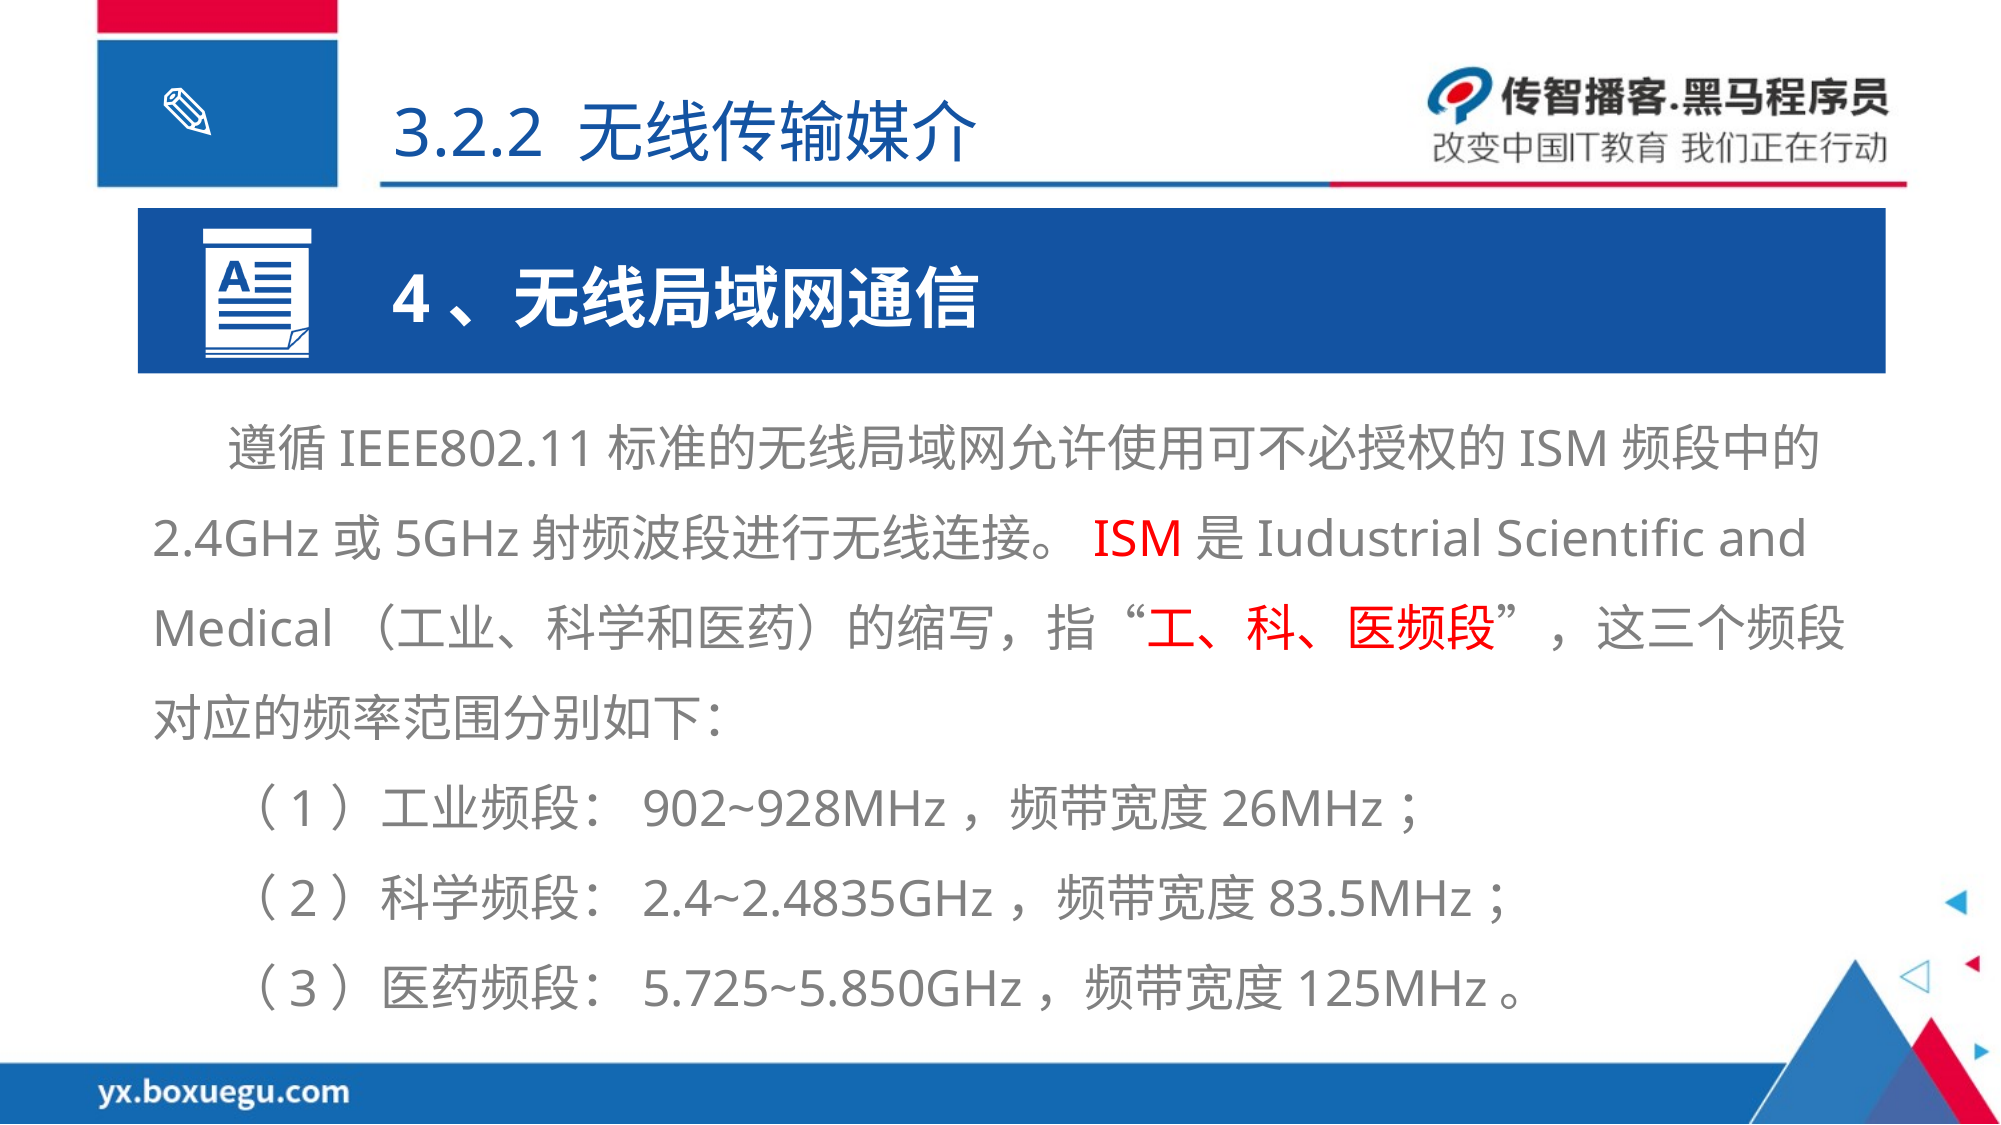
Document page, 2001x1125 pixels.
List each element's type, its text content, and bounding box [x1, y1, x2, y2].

text_box 3.2.2 无线传输媒介 [379, 82, 1230, 177]
text_box 遵循IEEE802.11标准的无线局域网允许使用可不必授权的ISM频段中的2.4GHz或5GHz射频波段进行无线连接。ISM是Iudustrial Scientific and Medical（工业、科学和医药）的缩写，指“工、科、医频段”，这三个频段对应的频率范围分别如下： （1）工业频段：902~928MHz，频带宽度26MHz； （2）科学频段：2.4~2.4835GHz，频带宽度83.5MHz； （3）医药频段：5.725~5.850GHz，频带宽度125MHz。 [137, 379, 1886, 1025]
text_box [137, 208, 1886, 374]
picture [0, 0, 2000, 1124]
